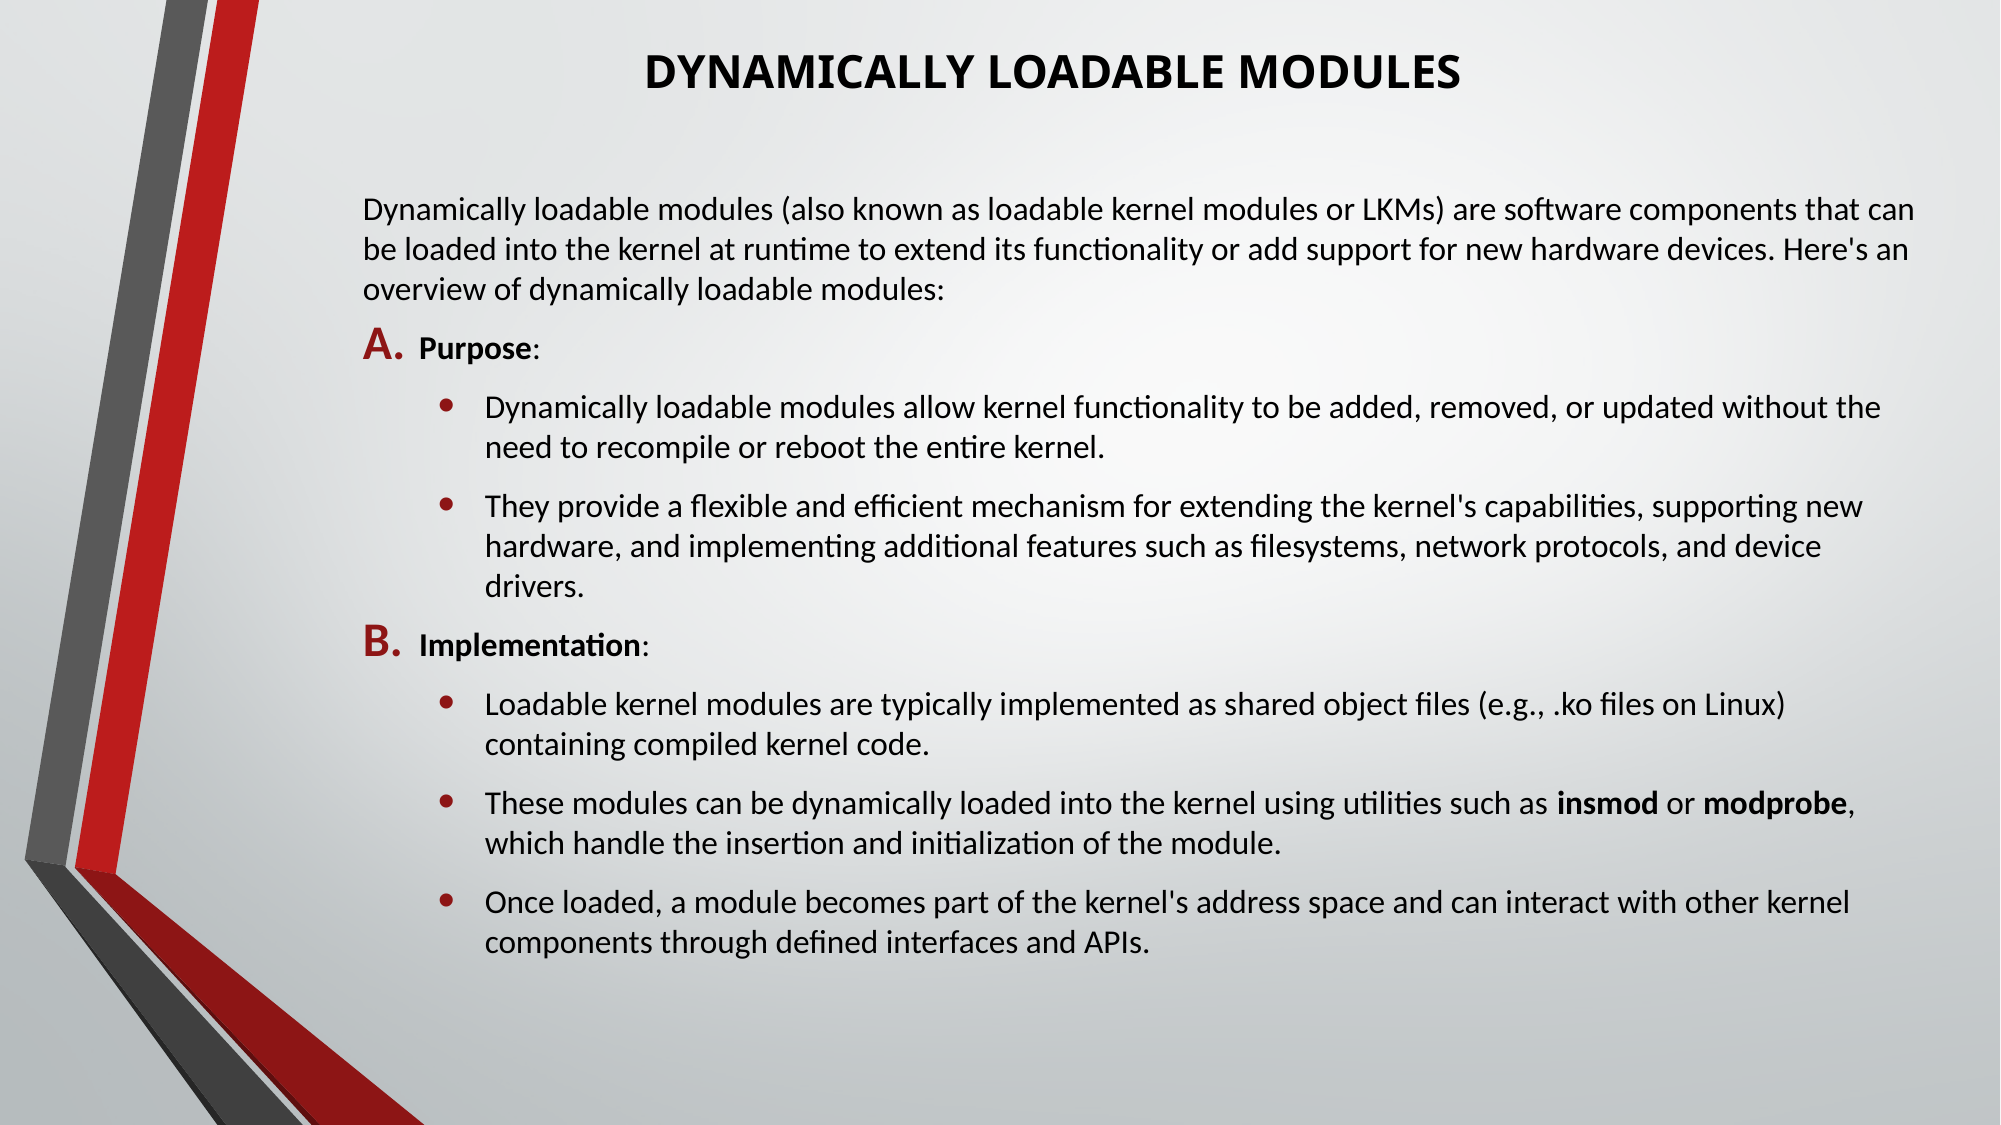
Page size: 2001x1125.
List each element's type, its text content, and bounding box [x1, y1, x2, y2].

title DYNAMICALLY LOADABLE MODULES [230, 16, 1875, 136]
list Dynamically loadable modules (also known as loadable kernel modules or LKMs) are software components that can be loaded into the kernel at runtime to extend its functionality or add support for new hardware devices. Here's an overview of dynamically loadable modules: Purpose: Dynamically loadable modules allow kernel functionality to be added, removed, or updated without the need to recompile or reboot the entire kernel. They provide a flexible and efficient mechanism for extending the kernel's capabilities, supporting new hardware, and implementing additional features such as filesystems, network protocols, and device drivers. Implementation: Loadable kernel modules are typically implemented as shared object files (e.g., .ko files on Linux) containing compiled kernel code. These modules can be dynamically loaded into the kernel using utilities such as insmod or modprobe, which handle the insertion and initialization of the module. Once loaded, a module becomes part of the kernel's address space and can interact with other kernel components through defined interfaces and APIs. [347, 181, 1944, 1025]
